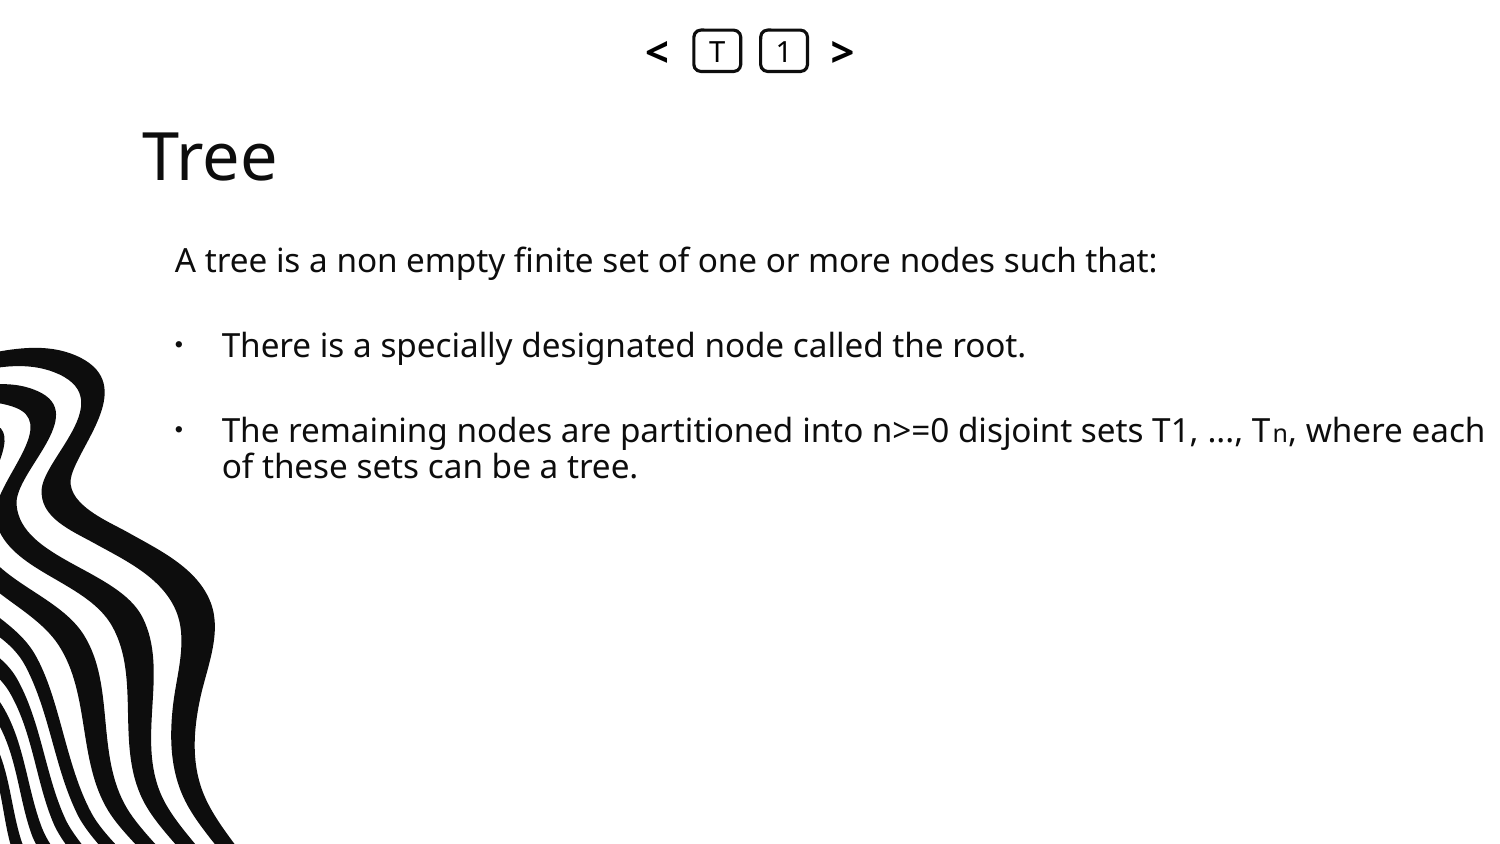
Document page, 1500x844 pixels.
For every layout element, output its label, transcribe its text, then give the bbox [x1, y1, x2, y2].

title Tree [127, 114, 606, 208]
text_box T [693, 30, 741, 72]
subtitle A tree is a non empty finite set of one or more nodes such that: There is a specially designated node called the root. The remaining nodes are partitioned into n>=0 disjoint sets T1, ..., Tn, where each of these sets can be a tree. [159, 228, 1500, 584]
text_box > [819, 30, 867, 72]
text_box 1 [760, 30, 808, 72]
text_box < [633, 30, 681, 72]
